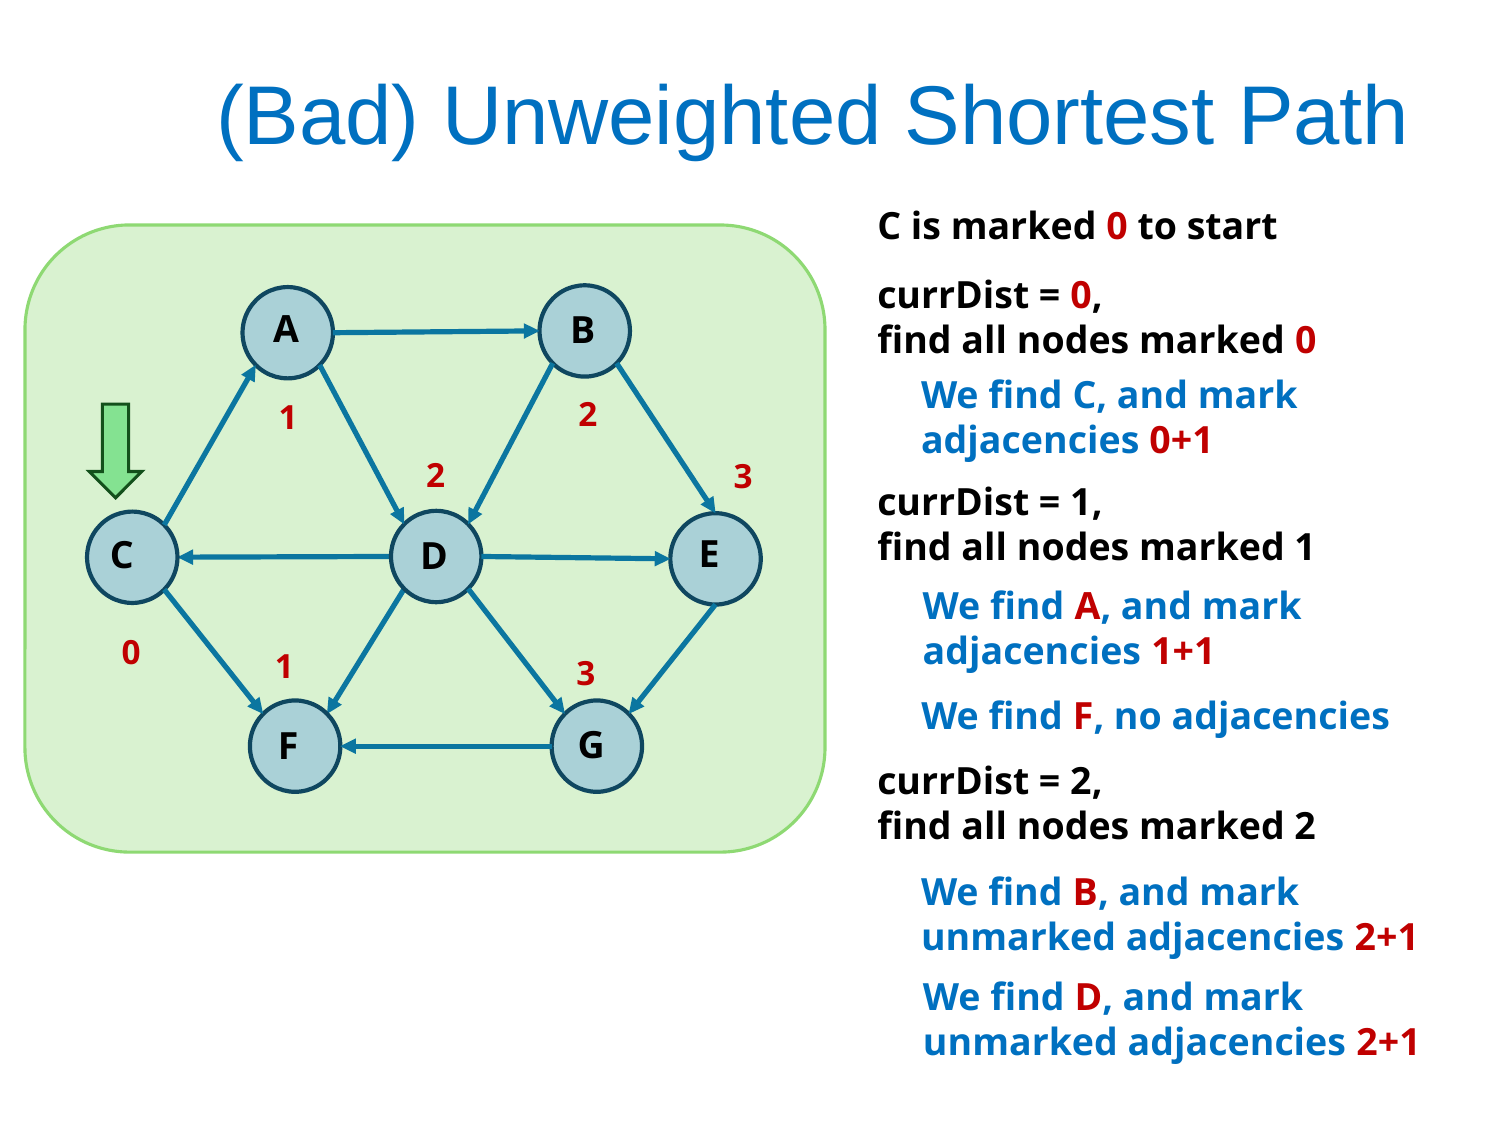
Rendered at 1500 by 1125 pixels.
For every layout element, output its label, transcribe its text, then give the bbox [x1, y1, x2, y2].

text_box We find C, and mark adjacencies 0+1 [906, 363, 1357, 469]
text_box We find B, and mark unmarked adjacencies 2+1 [906, 860, 1475, 966]
text_box We find D, and mark unmarked adjacencies 2+1 [908, 965, 1477, 1070]
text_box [24, 224, 826, 853]
text_box C is marked 0 to start [862, 194, 1313, 255]
text_box We find F, no adjacencies [906, 685, 1419, 745]
text_box currDist = 2, find all nodes marked 2 [862, 750, 1400, 855]
text_box We find A, and mark adjacencies 1+1 [908, 574, 1358, 680]
title (Bad) Unweighted Shortest Path [75, 45, 1425, 190]
text_box currDist = 1, find all nodes marked 1 [862, 470, 1400, 576]
text_box currDist = 0, find all nodes marked 0 [862, 264, 1400, 369]
